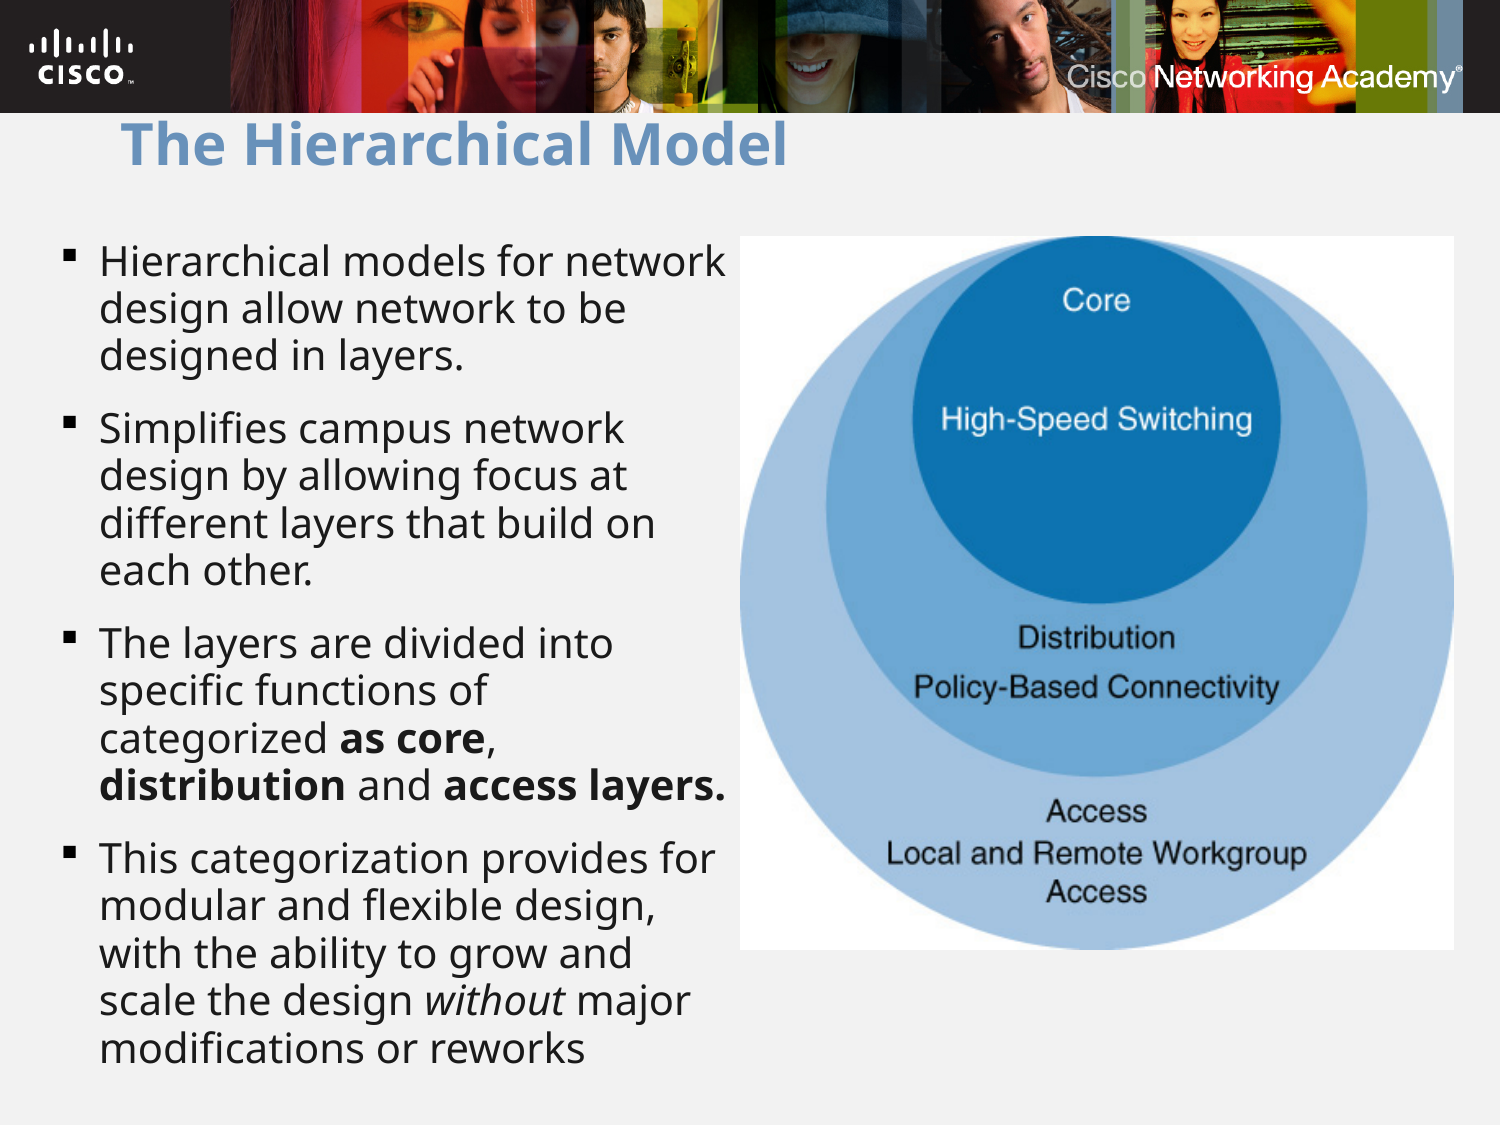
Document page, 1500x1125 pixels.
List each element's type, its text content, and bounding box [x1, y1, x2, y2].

picture [0, 0, 1500, 113]
title The Hierarchical Model [107, 123, 1444, 185]
list Hierarchical models for network design allow network to be designed in layers. Simplifies campus network design by allowing focus at different layers that build on each other. The layers are divided into specific functions of categorized as core, distribution and access layers. This categorization provides for modular and flexible design, with the ability to grow and scale the design without major modifications or reworks [53, 231, 741, 1035]
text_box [739, 236, 1454, 1000]
